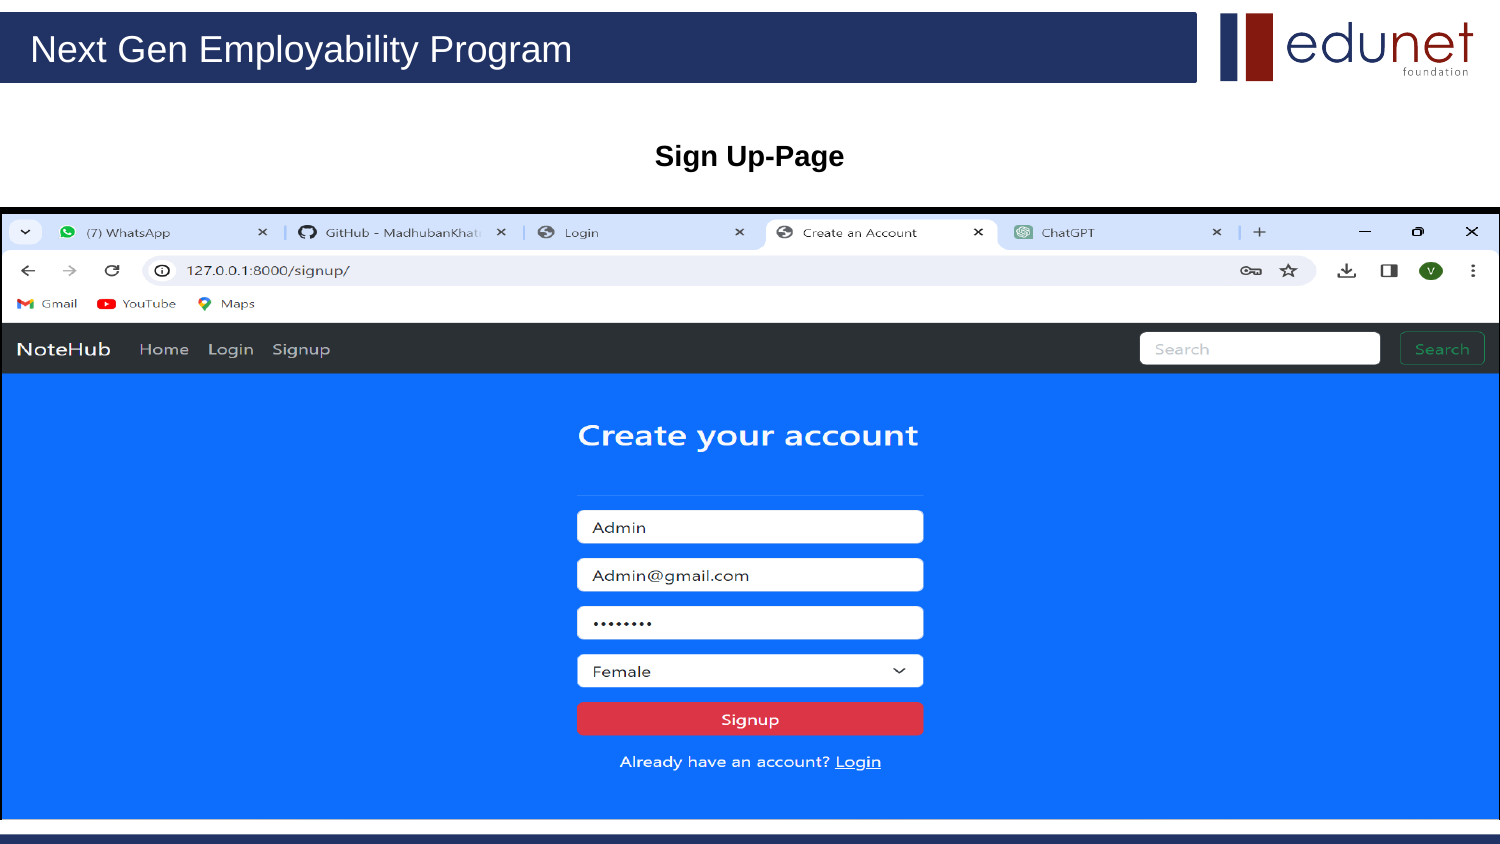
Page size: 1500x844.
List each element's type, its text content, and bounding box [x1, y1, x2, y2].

picture [1279, 14, 1482, 83]
title Sign Up-Page [103, 101, 1397, 206]
picture [0, 207, 1500, 821]
